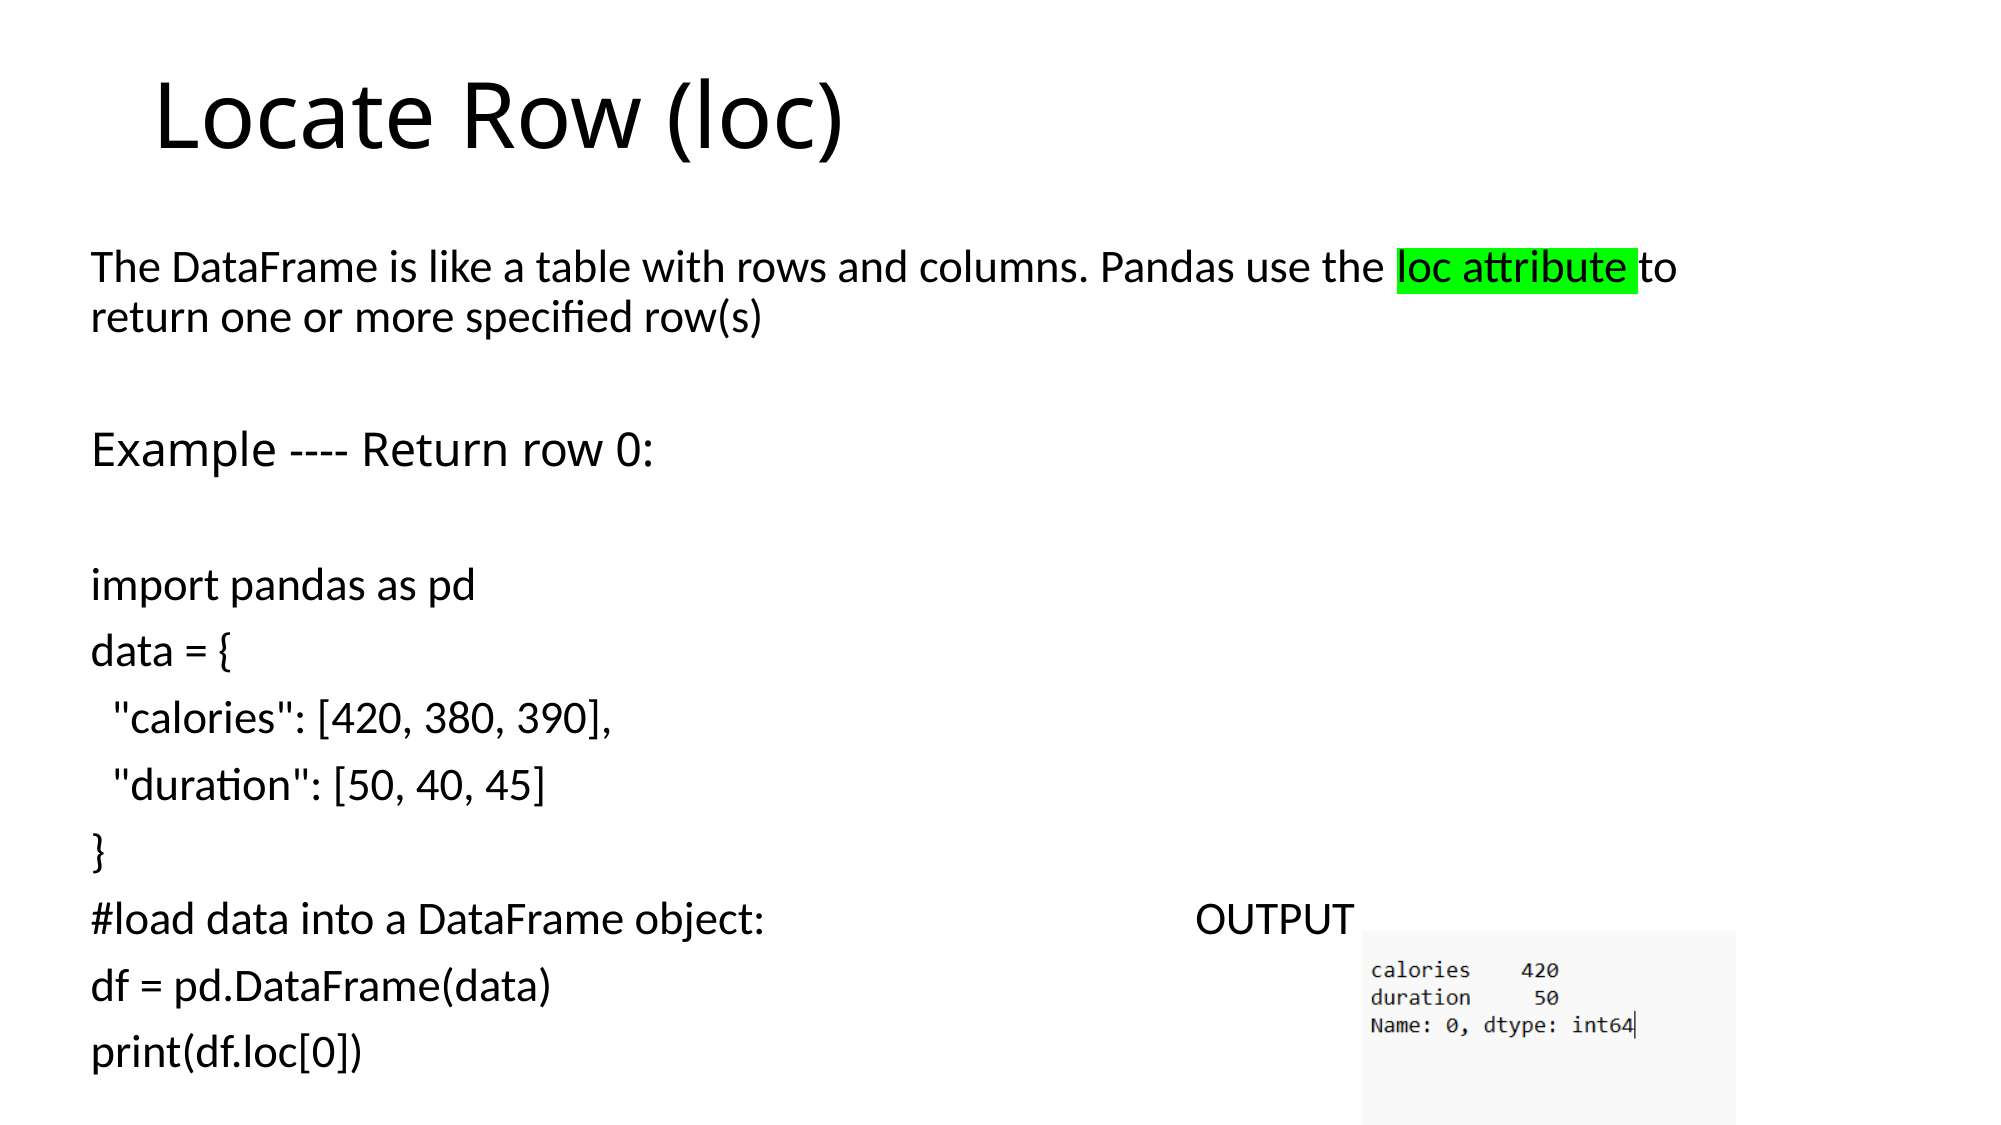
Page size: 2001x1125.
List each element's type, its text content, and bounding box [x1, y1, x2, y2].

list The DataFrame is like a table with rows and columns. Pandas use the loc attribute to return one or more specified row(s) Example ---- Return row 0: import pandas as pd data = { "calories": [420, 380, 390], "duration": [50, 40, 45] } #load data into a DataFrame object: OUTPUT df = pd.DataFrame(data) print(df.loc[0]) [75, 162, 1801, 1091]
title Locate Row (loc) [137, 59, 1863, 278]
picture [1362, 931, 1736, 1125]
